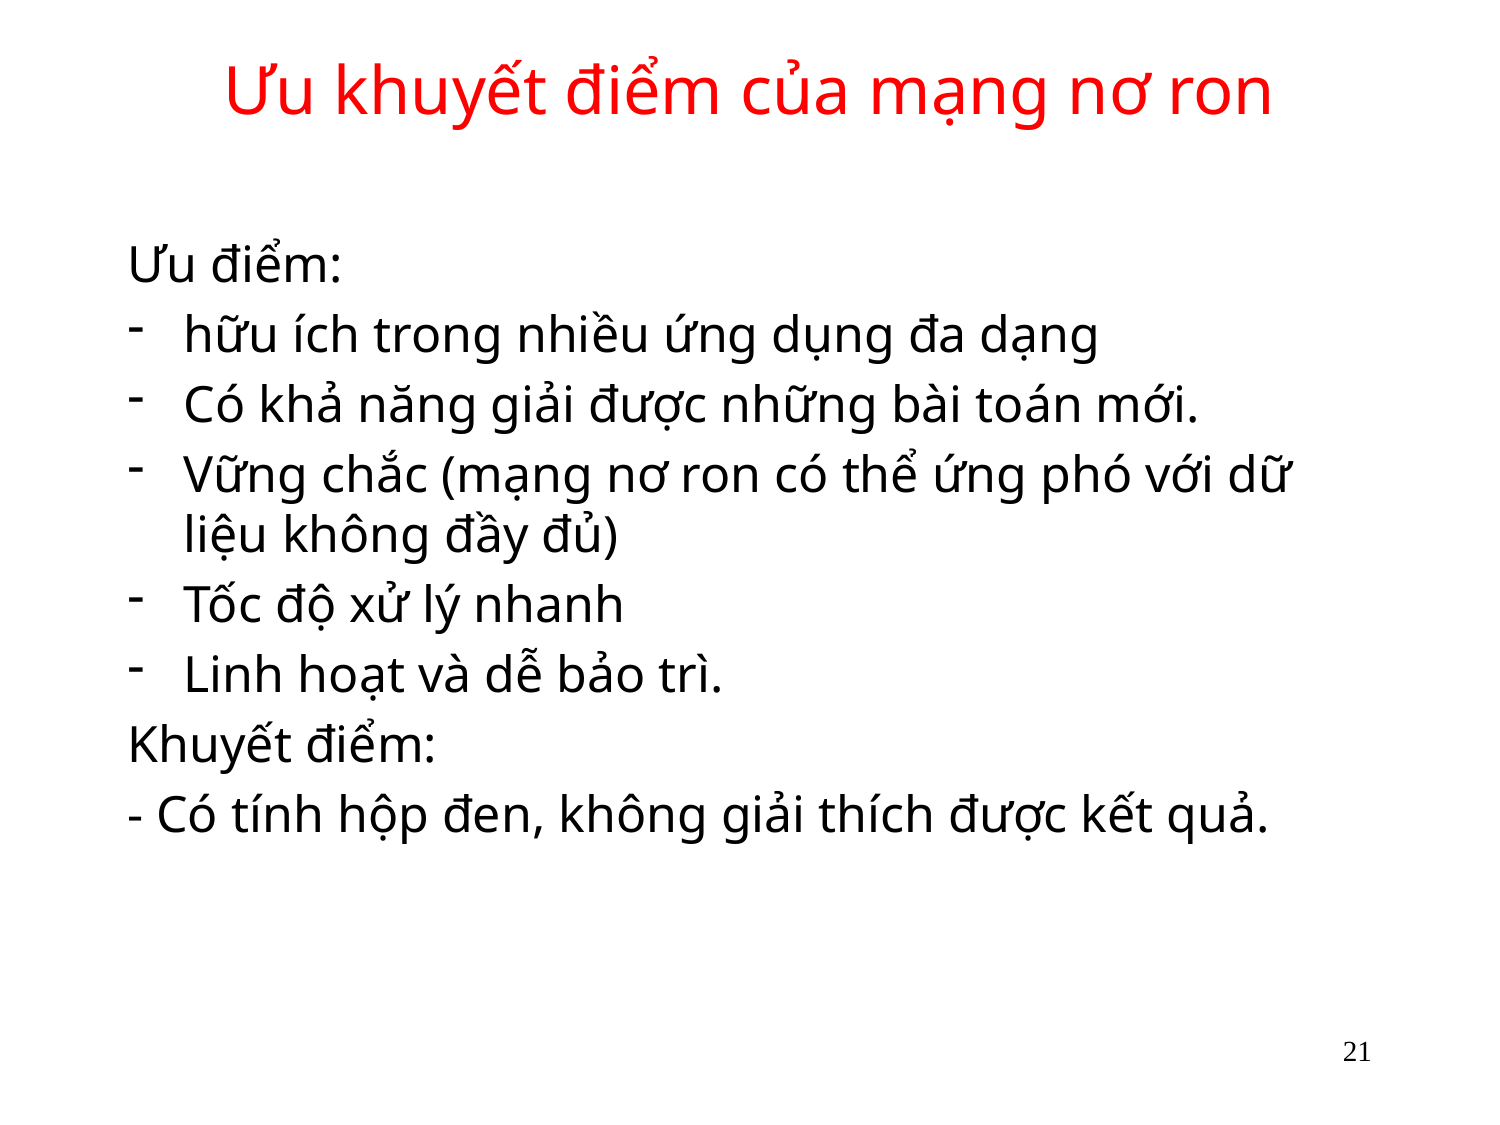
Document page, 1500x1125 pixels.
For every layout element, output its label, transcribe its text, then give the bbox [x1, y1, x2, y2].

slide_number 21 [1074, 1025, 1388, 1100]
title Ưu khuyết điểm của mạng nơ ron [112, 50, 1388, 125]
list Ưu điểm: hữu ích trong nhiều ứng dụng đa dạng Có khả năng giải được những bài toán mới. Vững chắc (mạng nơ ron có thể ứng phó với dữ liệu không đầy đủ) Tốc độ xử lý nhanh Linh hoạt và dễ bảo trì. Khuyết điểm: - Có tính hộp đen, không giải thích được kết quả. [112, 224, 1388, 1000]
